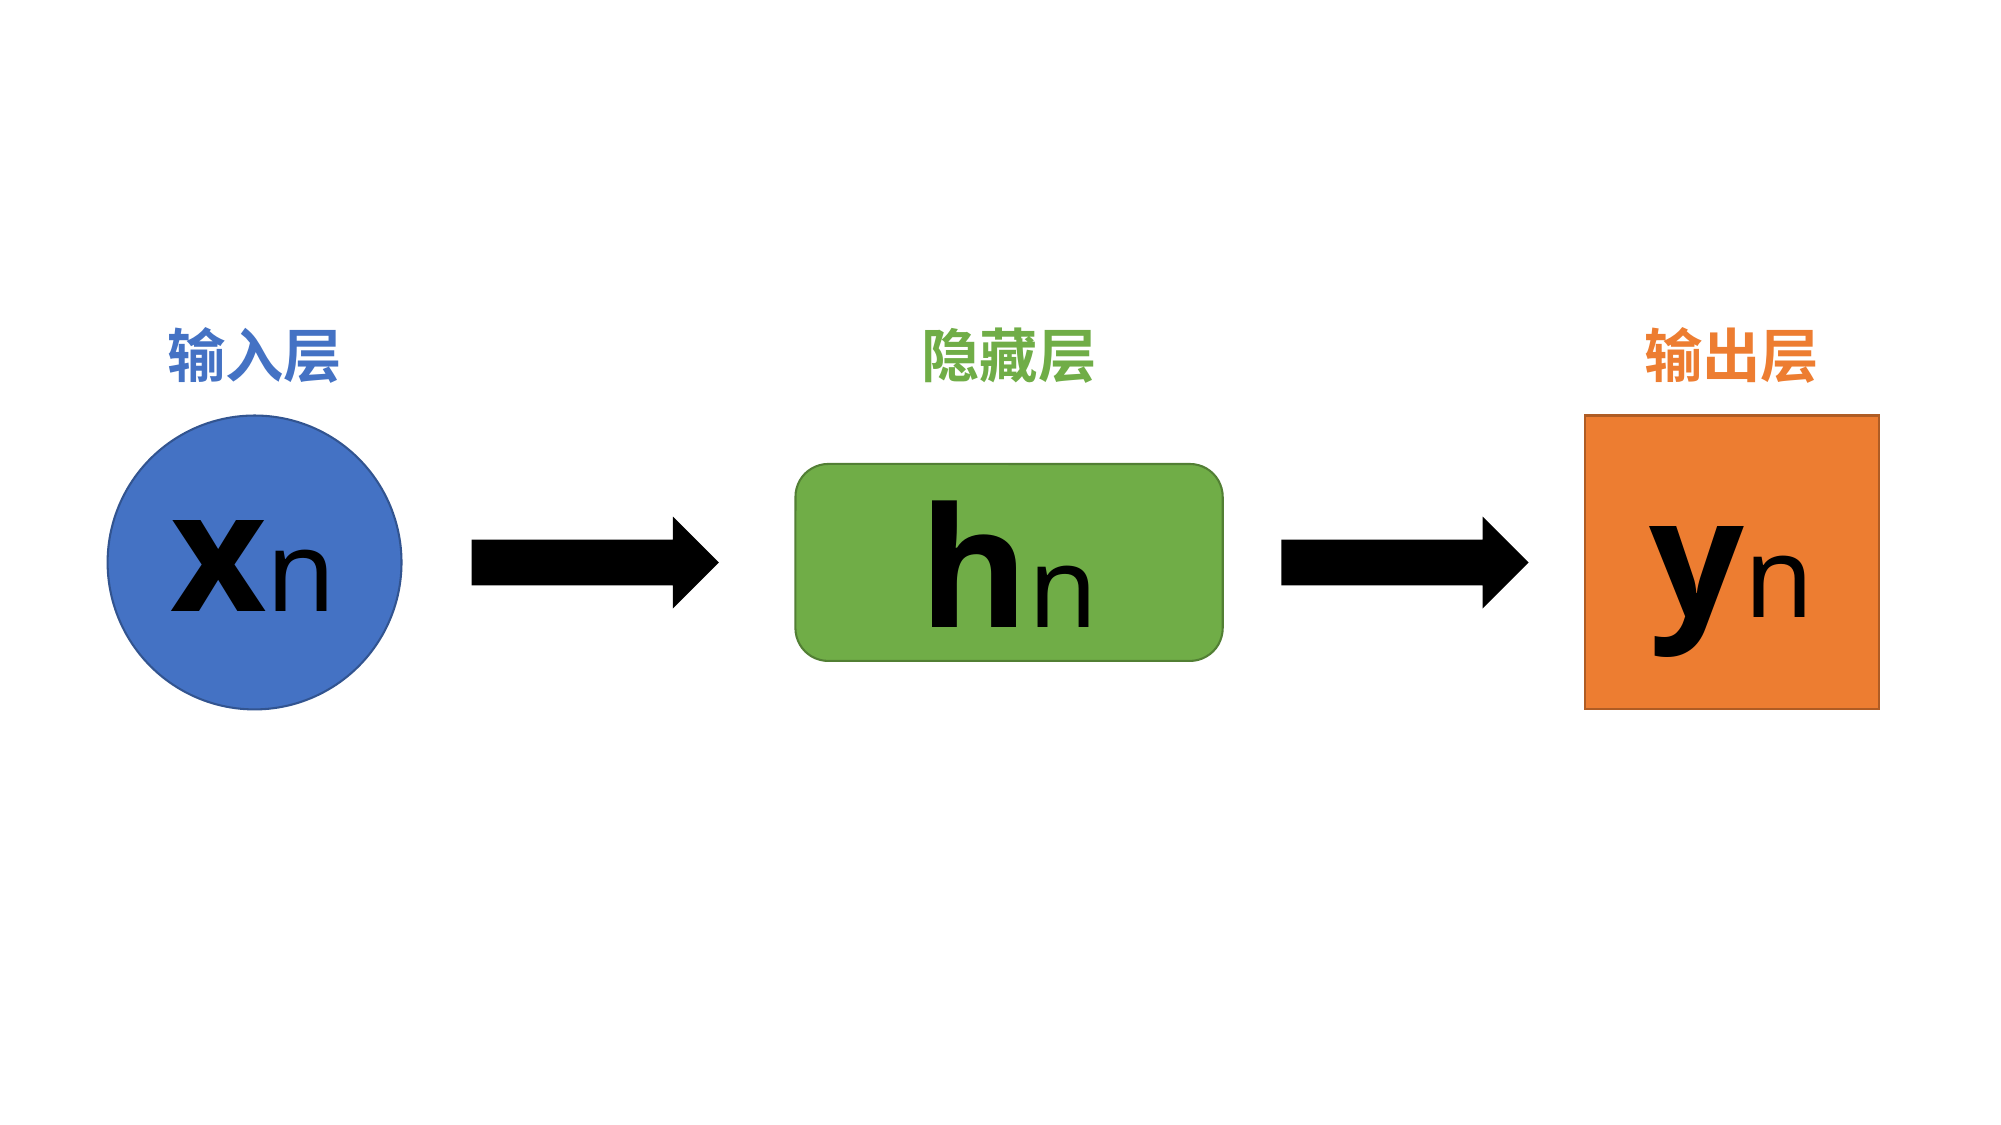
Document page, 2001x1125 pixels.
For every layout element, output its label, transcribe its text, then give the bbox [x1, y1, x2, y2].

text_box [106, 498, 121, 627]
text_box [176, 414, 334, 437]
text_box [471, 516, 719, 609]
text_box [1584, 414, 1880, 443]
text_box [794, 463, 822, 662]
text_box 隐藏层 [849, 311, 1169, 397]
text_box 输出层 [1572, 311, 1891, 397]
text_box 输入层 [95, 311, 414, 397]
text_box [137, 653, 372, 711]
text_box hn [822, 453, 1196, 669]
text_box yn [1511, 443, 1953, 659]
text_box [1584, 659, 1880, 710]
text_box [385, 492, 403, 633]
text_box [1281, 516, 1529, 609]
text_box xn [121, 437, 385, 653]
text_box [1196, 463, 1224, 662]
